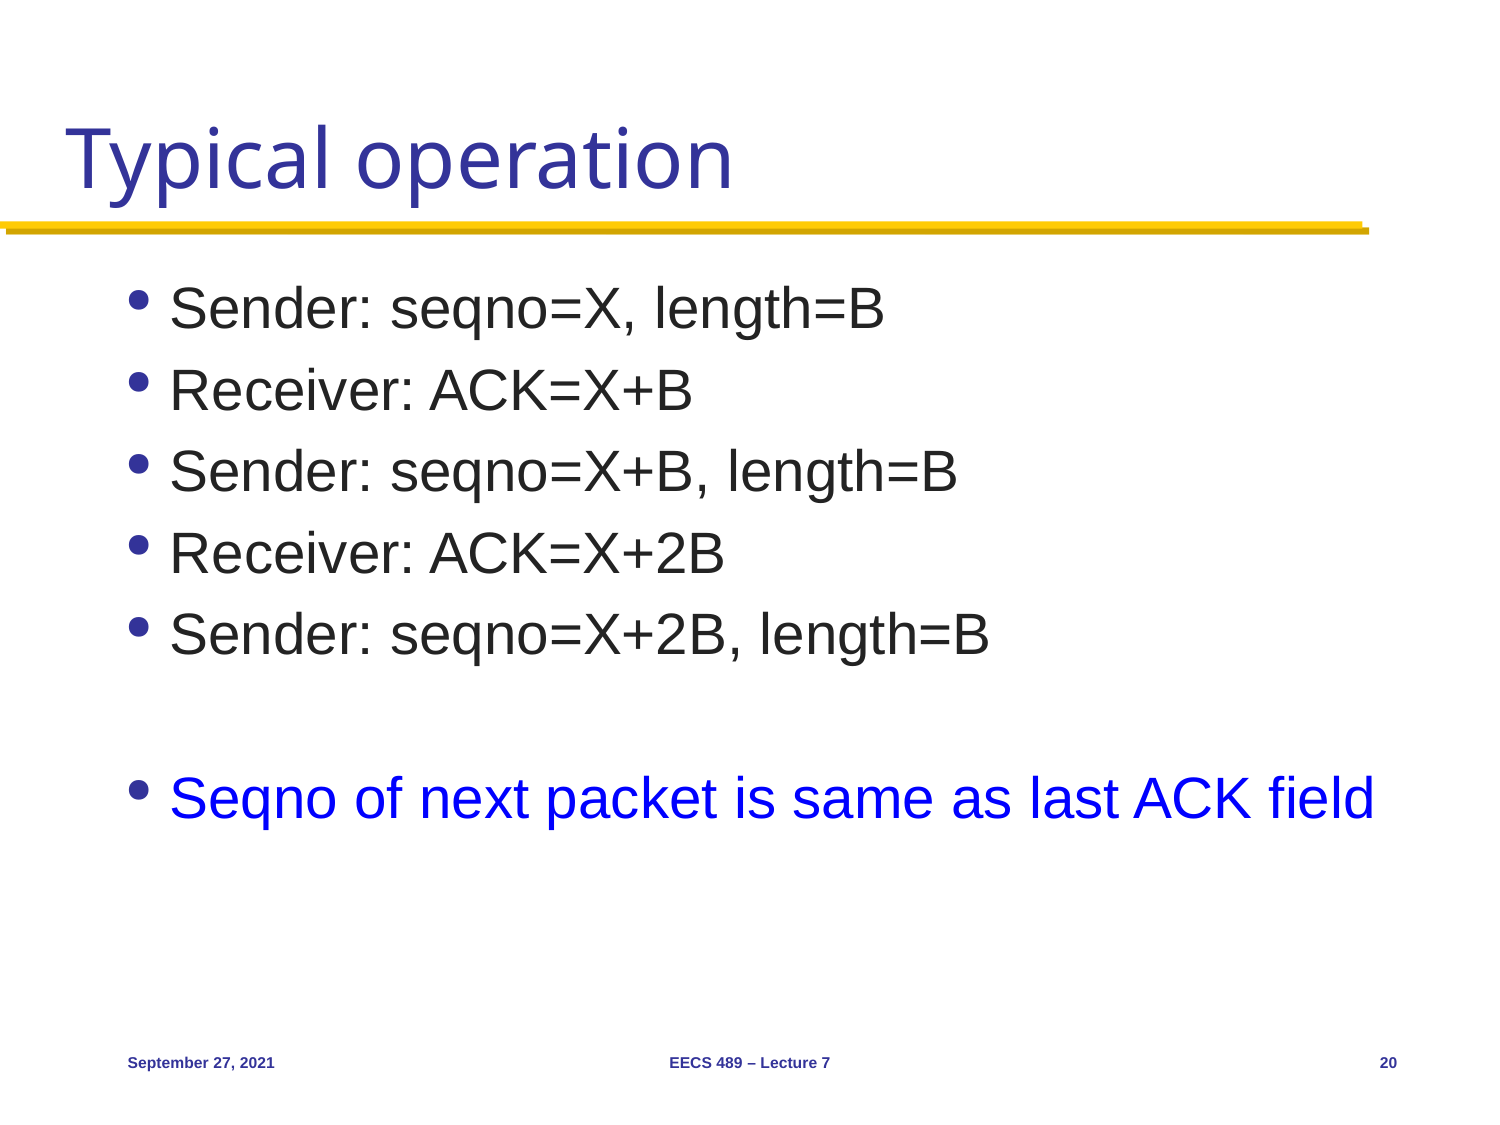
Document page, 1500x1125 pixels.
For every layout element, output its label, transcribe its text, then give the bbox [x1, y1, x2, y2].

title Typical operation [49, 24, 1451, 213]
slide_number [112, 1024, 426, 1101]
footer EECS 489 – Lecture 7 [512, 1024, 988, 1101]
slide_number 20 [1312, 1024, 1413, 1101]
list Sender: seqno=X, length=B Receiver: ACK=X+B Sender: seqno=X+B, length=B Receiver: ACK=X+2B Sender: seqno=X+2B, length=B Seqno of next packet is same as last ACK field [112, 262, 1413, 988]
